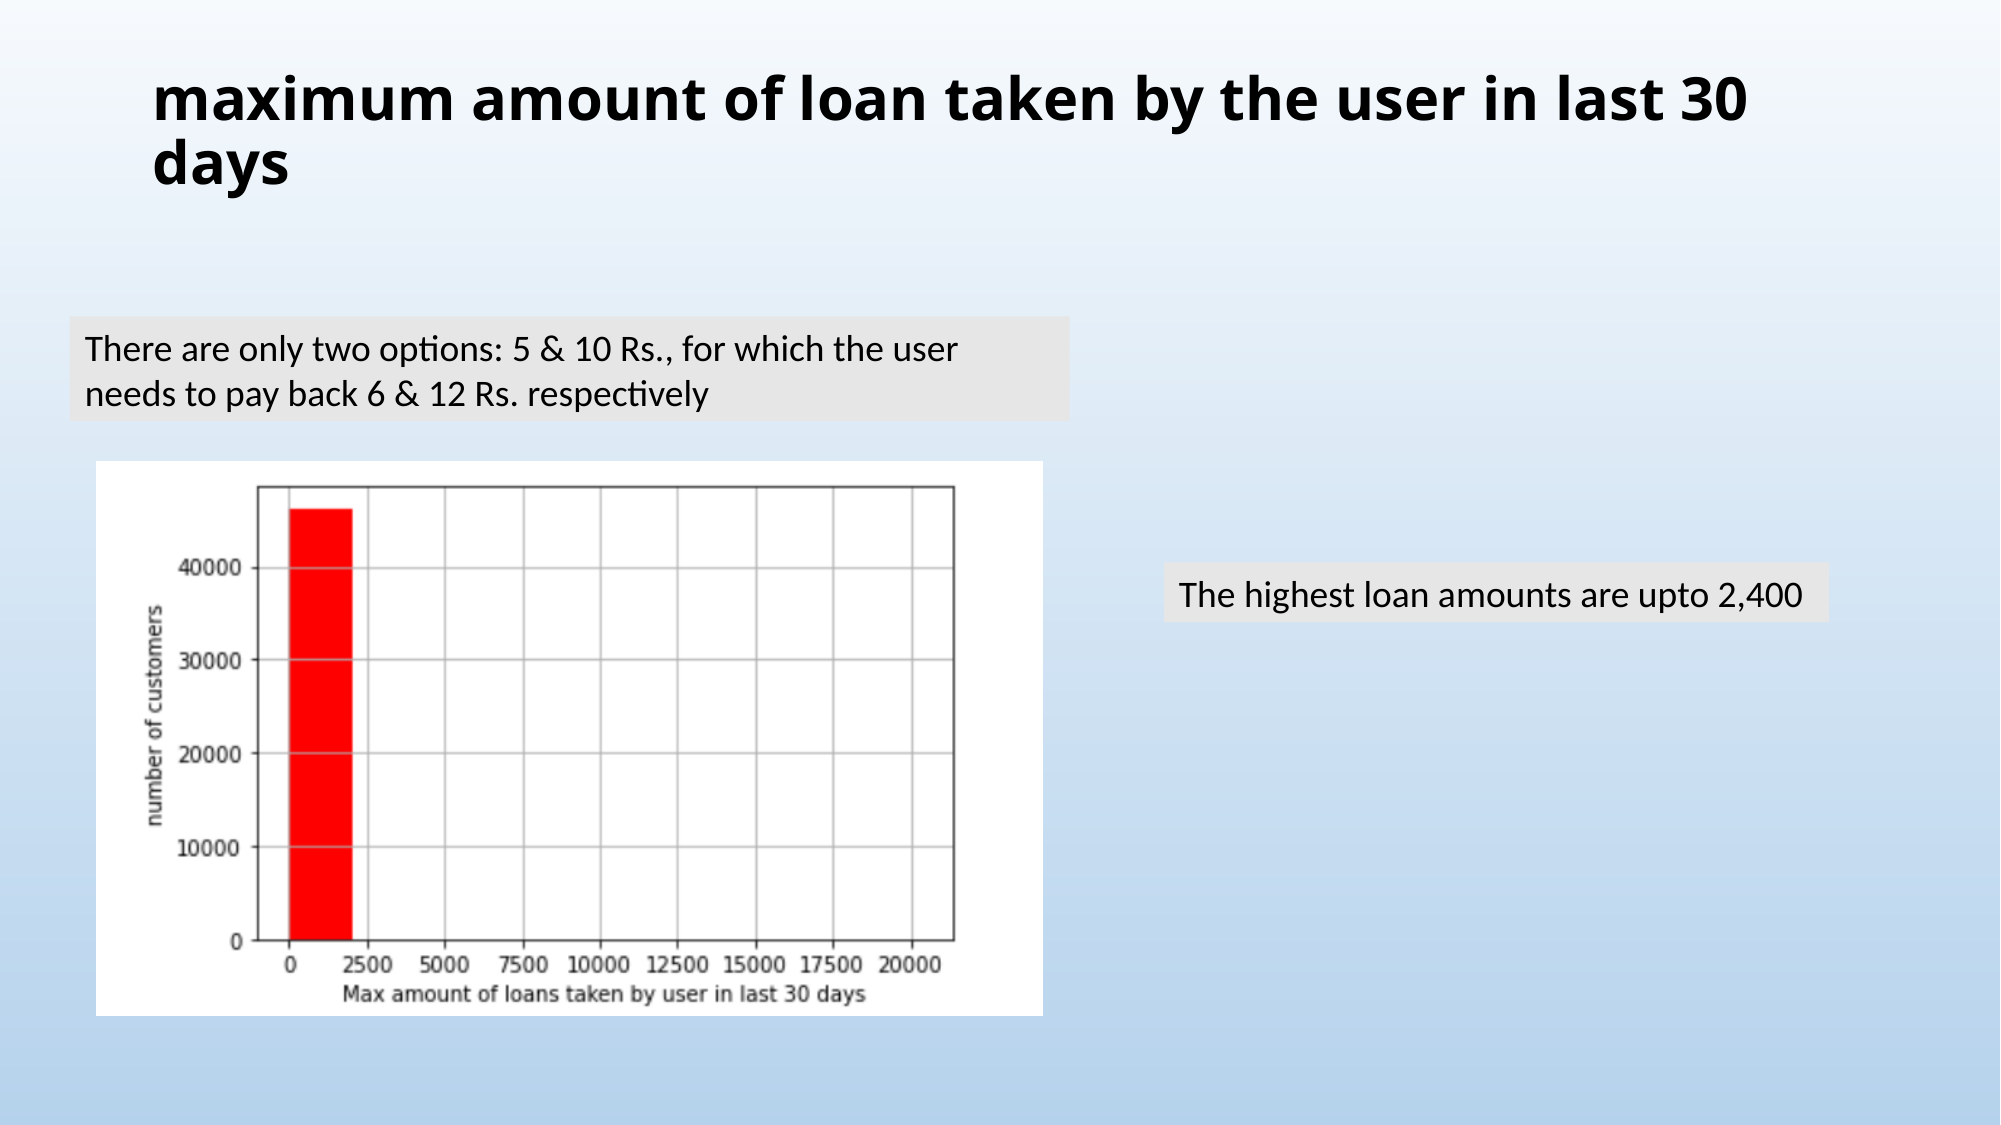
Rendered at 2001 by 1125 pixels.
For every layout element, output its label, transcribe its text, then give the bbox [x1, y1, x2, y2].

text_box There are only two options: 5 & 10 Rs., for which the user needs to pay back 6 & 12 Rs. respectively [69, 316, 1070, 422]
picture [96, 461, 1043, 1016]
title maximum amount of loan taken by the user in last 30 days [137, 59, 1863, 278]
text_box The highest loan amounts are upto 2,400 [1164, 562, 1829, 623]
